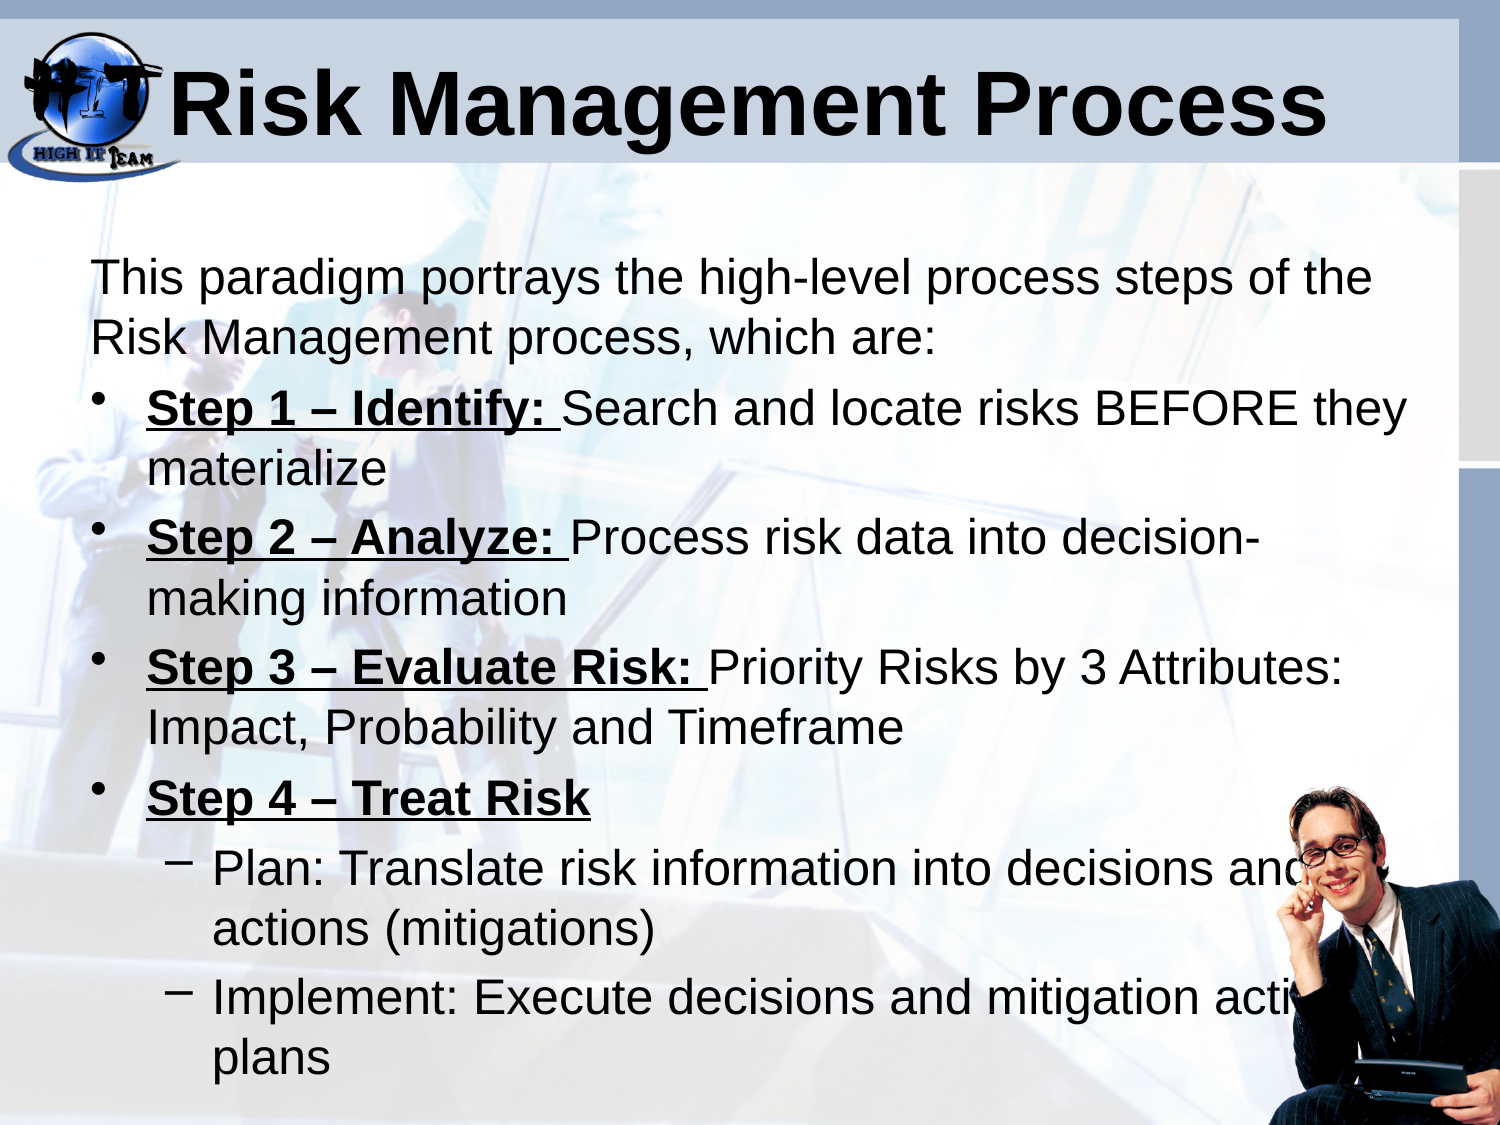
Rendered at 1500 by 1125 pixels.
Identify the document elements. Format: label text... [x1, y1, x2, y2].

title Risk Management Process [232, 34, 1425, 164]
list This paradigm portrays the high-level process steps of the Risk Management process, which are: Step 1 – Identify: Search and locate risks BEFORE they materialize Step 2 – Analyze: Process risk data into decision-making information Step 3 – Evaluate Risk: Priority Risks by 3 Attributes: Impact, Probability and Timeframe Step 4 – Treat Risk Plan: Translate risk information into decisions and actions (mitigations) Implement: Execute decisions and mitigation action plans [75, 237, 1425, 980]
picture [0, 6, 1500, 1125]
